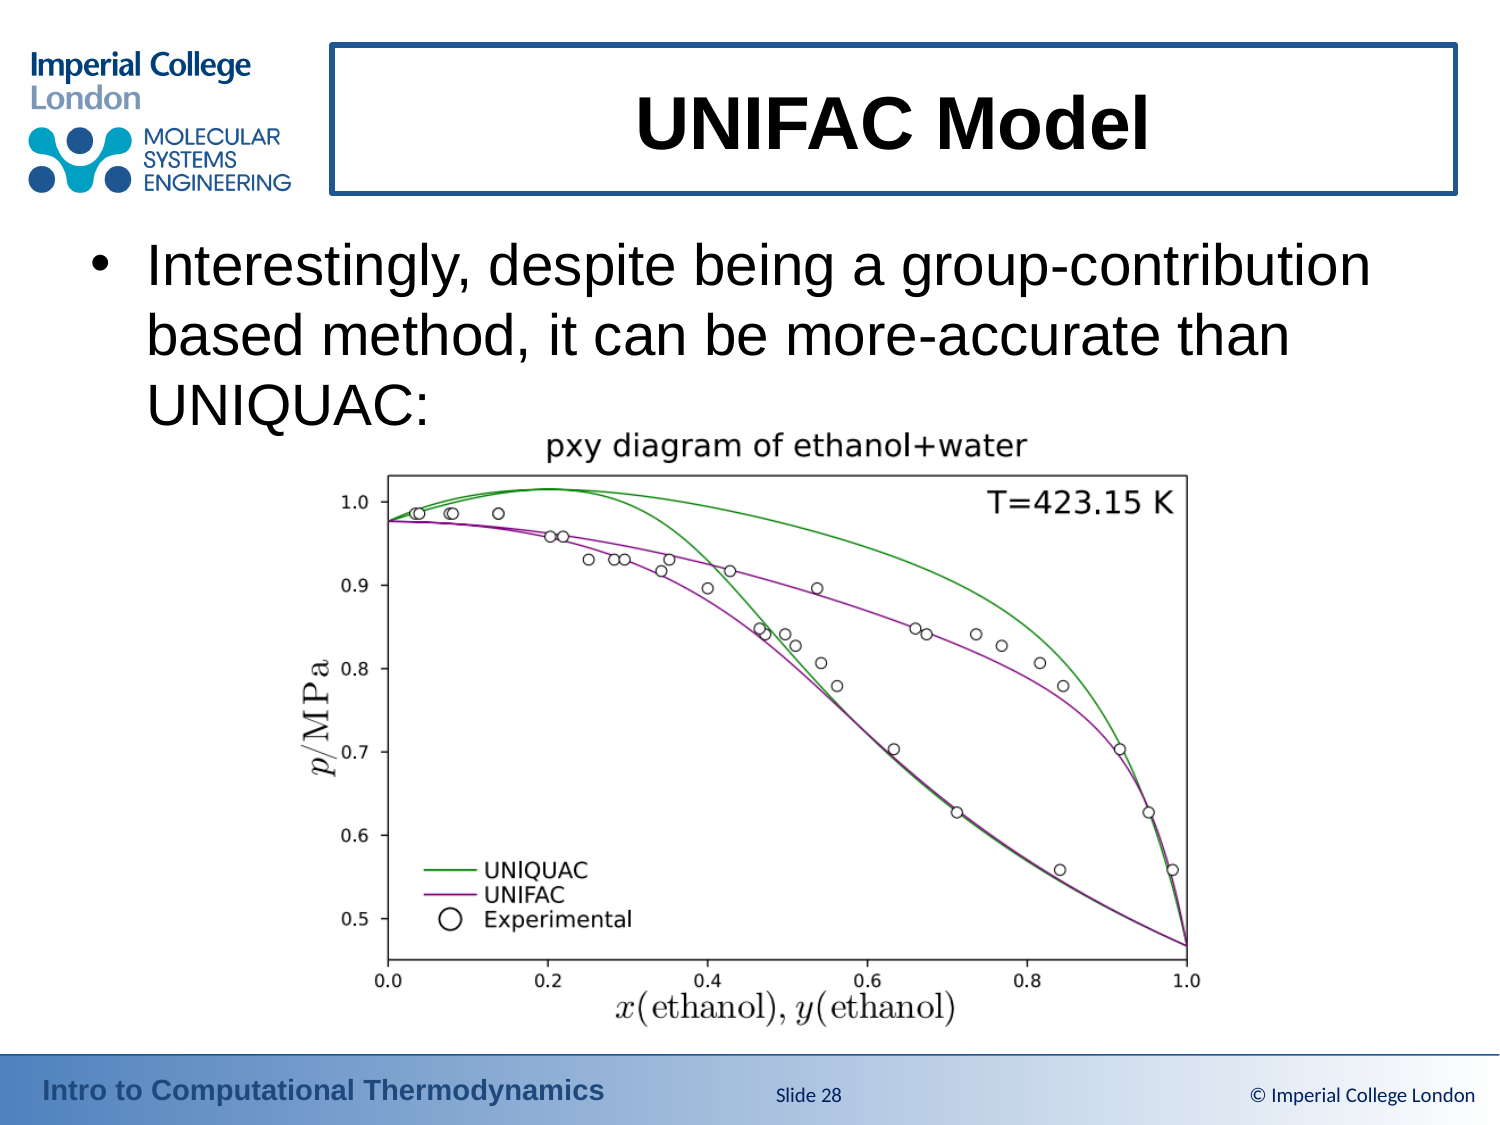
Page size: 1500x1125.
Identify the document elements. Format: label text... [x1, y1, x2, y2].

picture [27, 45, 265, 113]
picture [297, 429, 1203, 1033]
picture [27, 125, 293, 194]
slide_number Slide 28 [667, 1073, 952, 1115]
footer © Imperial College London [1234, 1073, 1495, 1115]
title UNIFAC Model [329, 42, 1458, 196]
list Interestingly, despite being a group-contribution based method, it can be more-accurate than UNIQUAC: [75, 219, 1456, 1011]
